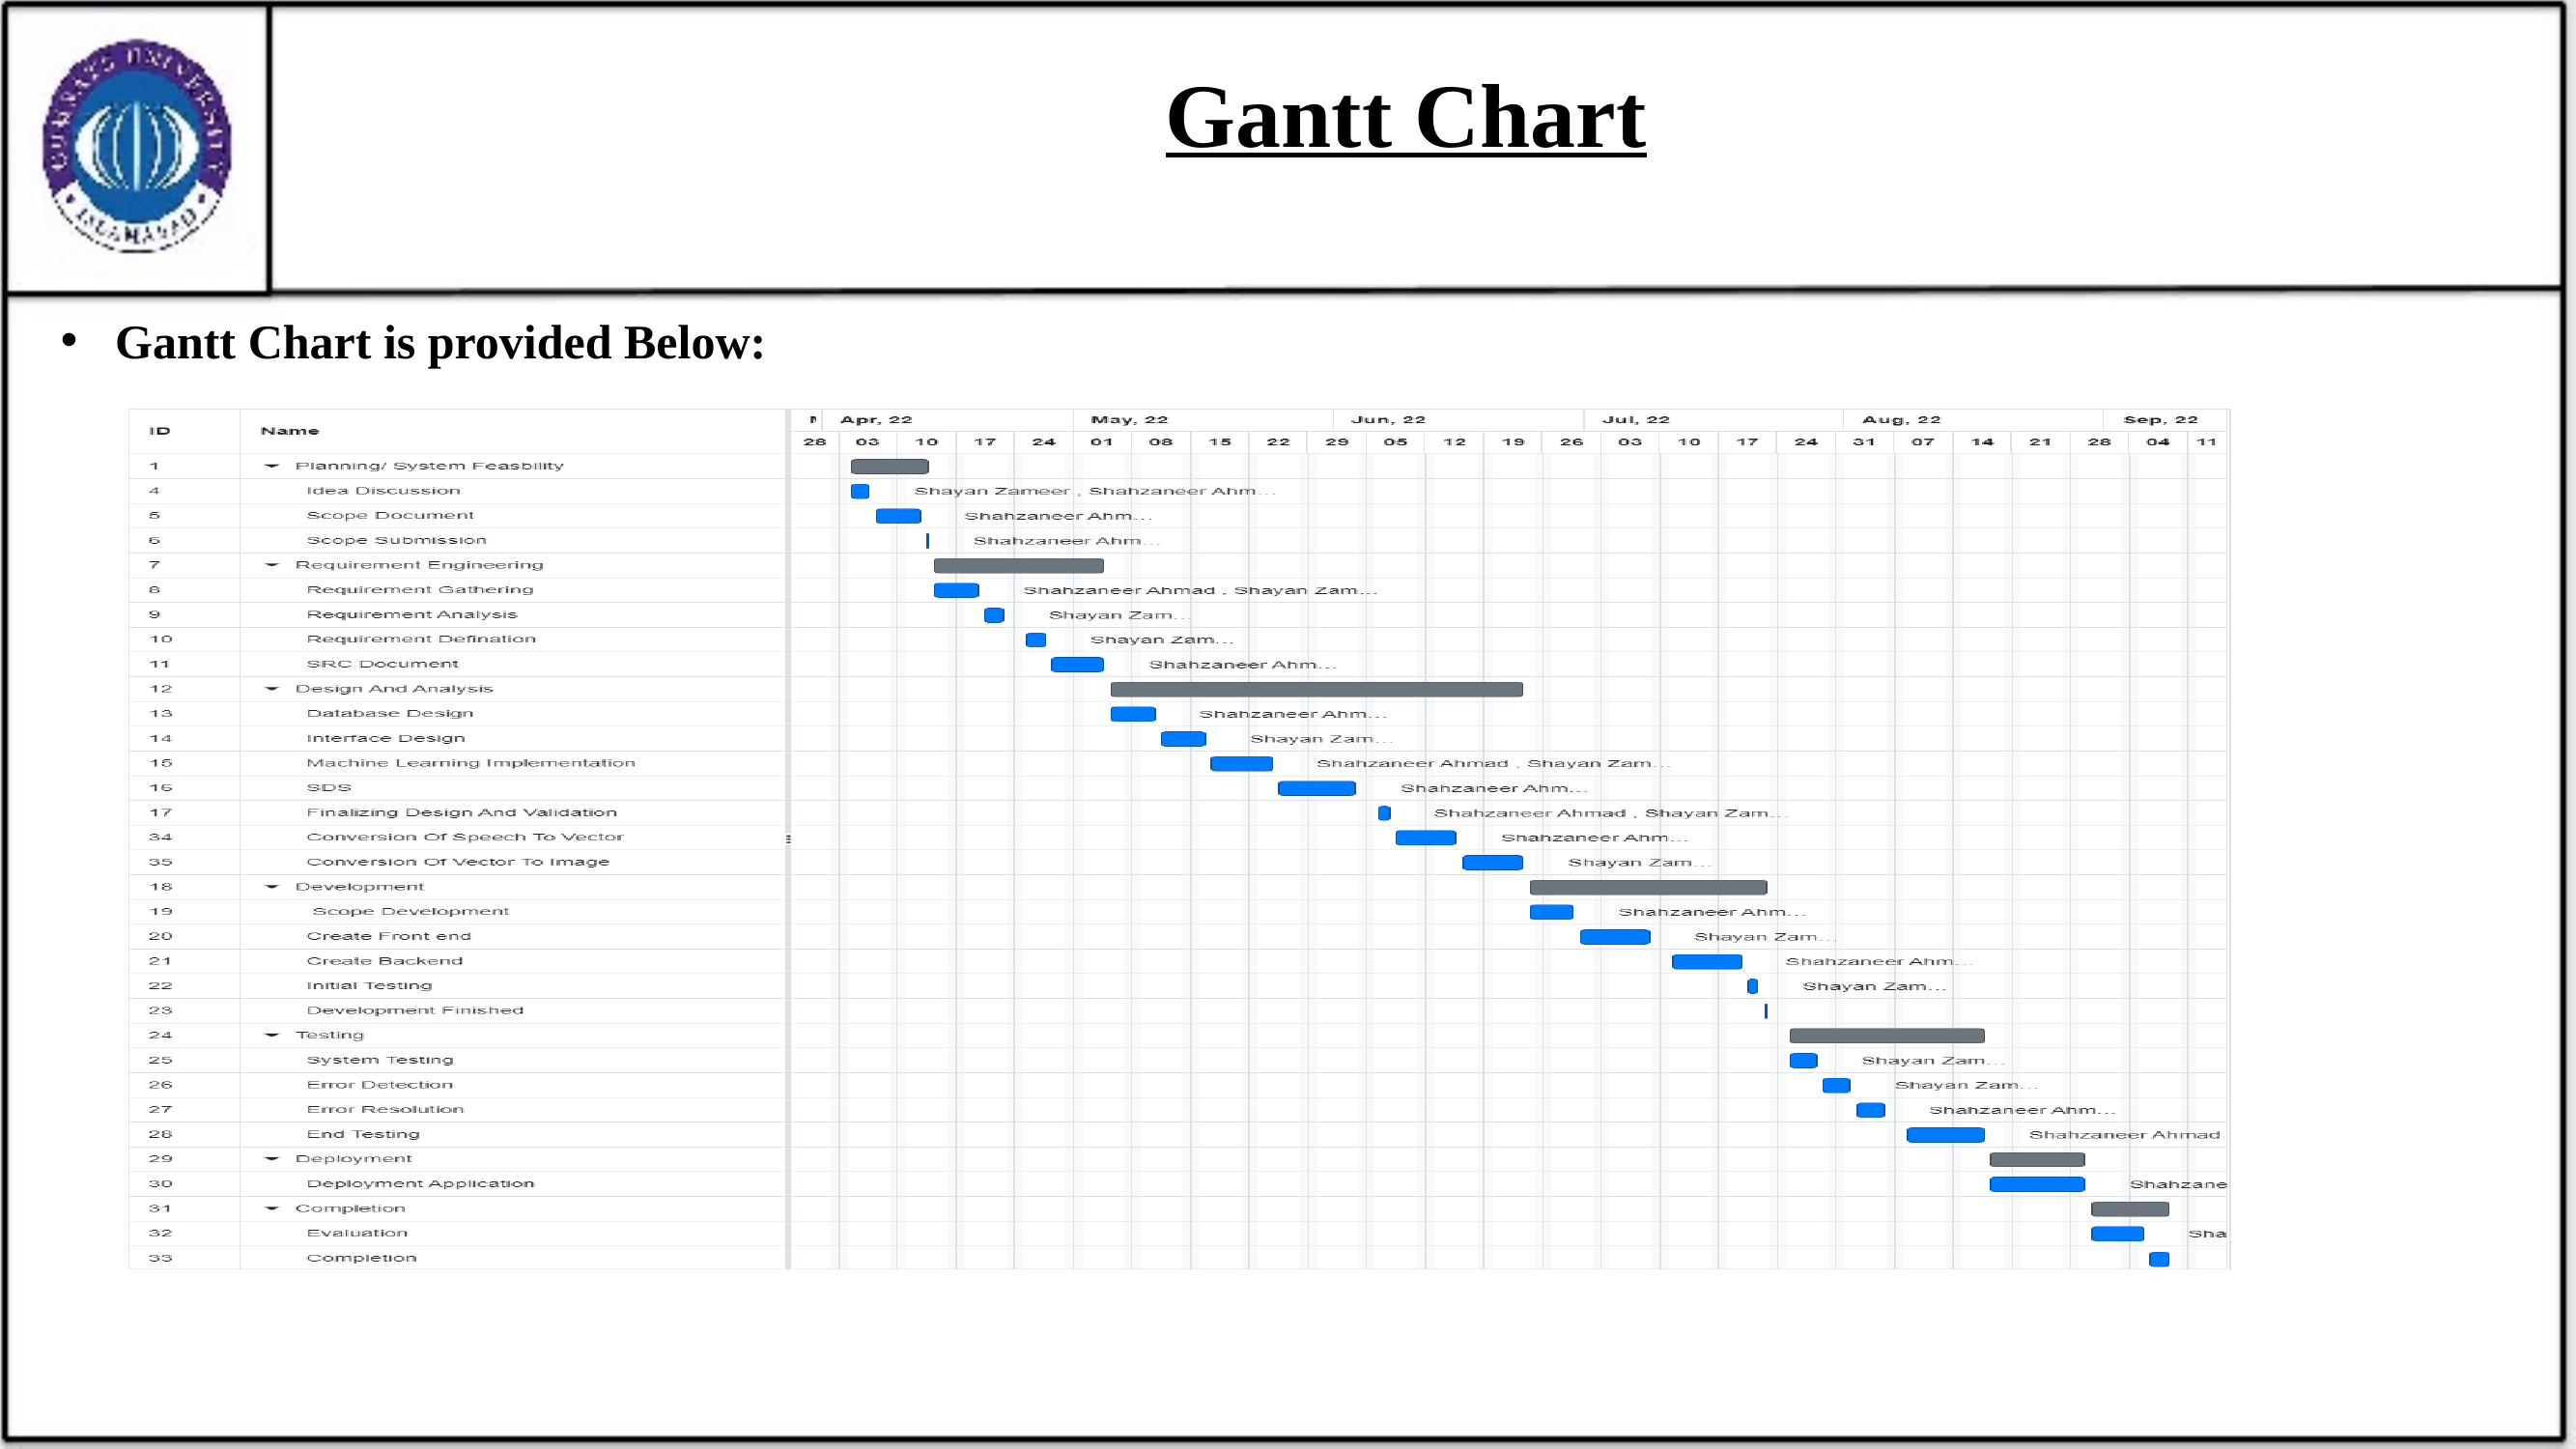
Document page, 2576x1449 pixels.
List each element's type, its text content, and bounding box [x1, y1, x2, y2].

picture [0, 0, 2576, 1449]
title Gantt Chart [425, 48, 2387, 230]
text_box Gantt Chart is provided Below: [43, 301, 2532, 1269]
